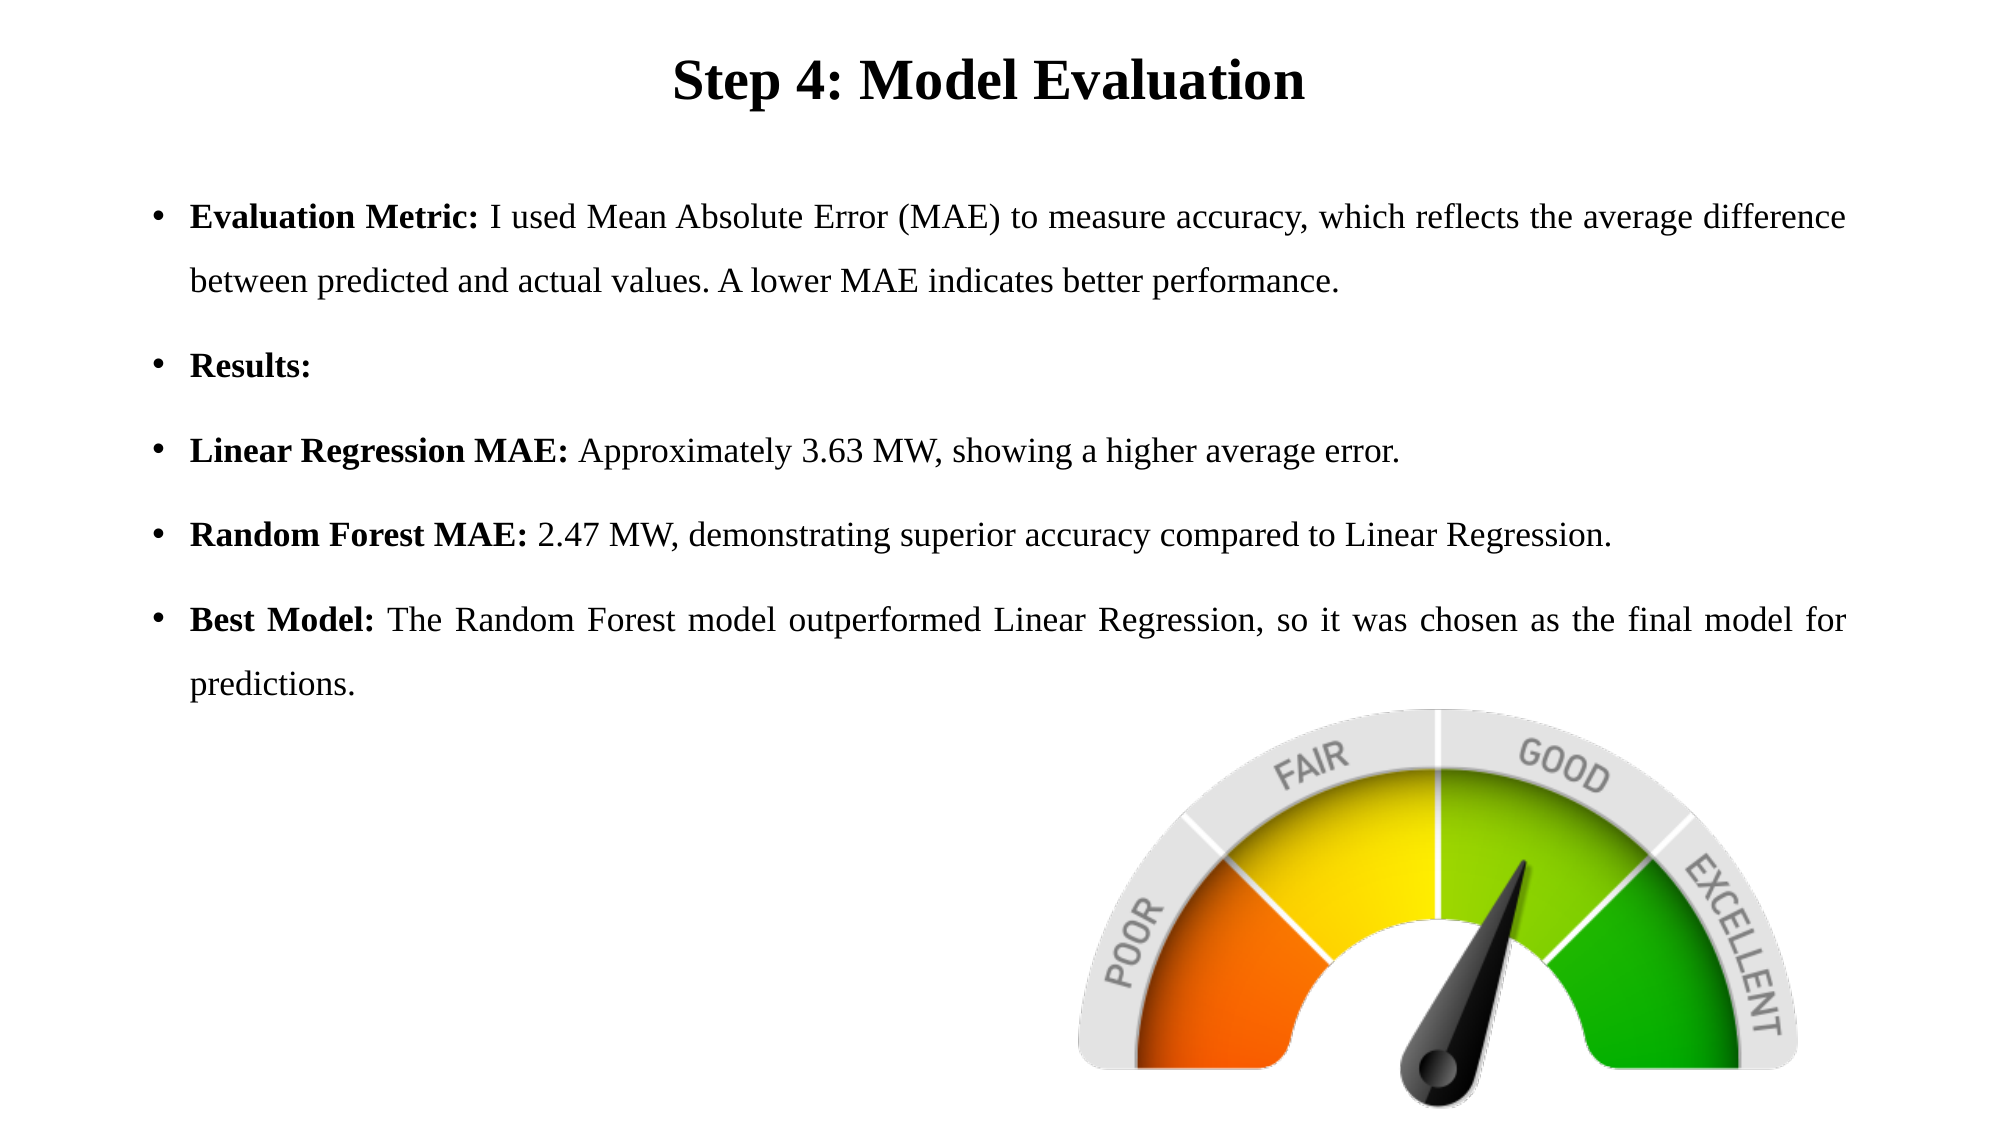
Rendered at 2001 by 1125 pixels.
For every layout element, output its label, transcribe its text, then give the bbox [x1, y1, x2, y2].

list Evaluation Metric: I used Mean Absolute Error (MAE) to measure accuracy, which reflects the average difference between predicted and actual values. A lower MAE indicates better performance. Results: Linear Regression MAE: Approximately 3.63 MW, showing a higher average error. Random Forest MAE: 2.47 MW, demonstrating superior accuracy compared to Linear Regression. Best Model: The Random Forest model outperformed Linear Regression, so it was chosen as the final model for predictions. [137, 164, 1863, 846]
picture [1077, 708, 1798, 1109]
title Step 4: Model Evaluation [126, 16, 1852, 146]
